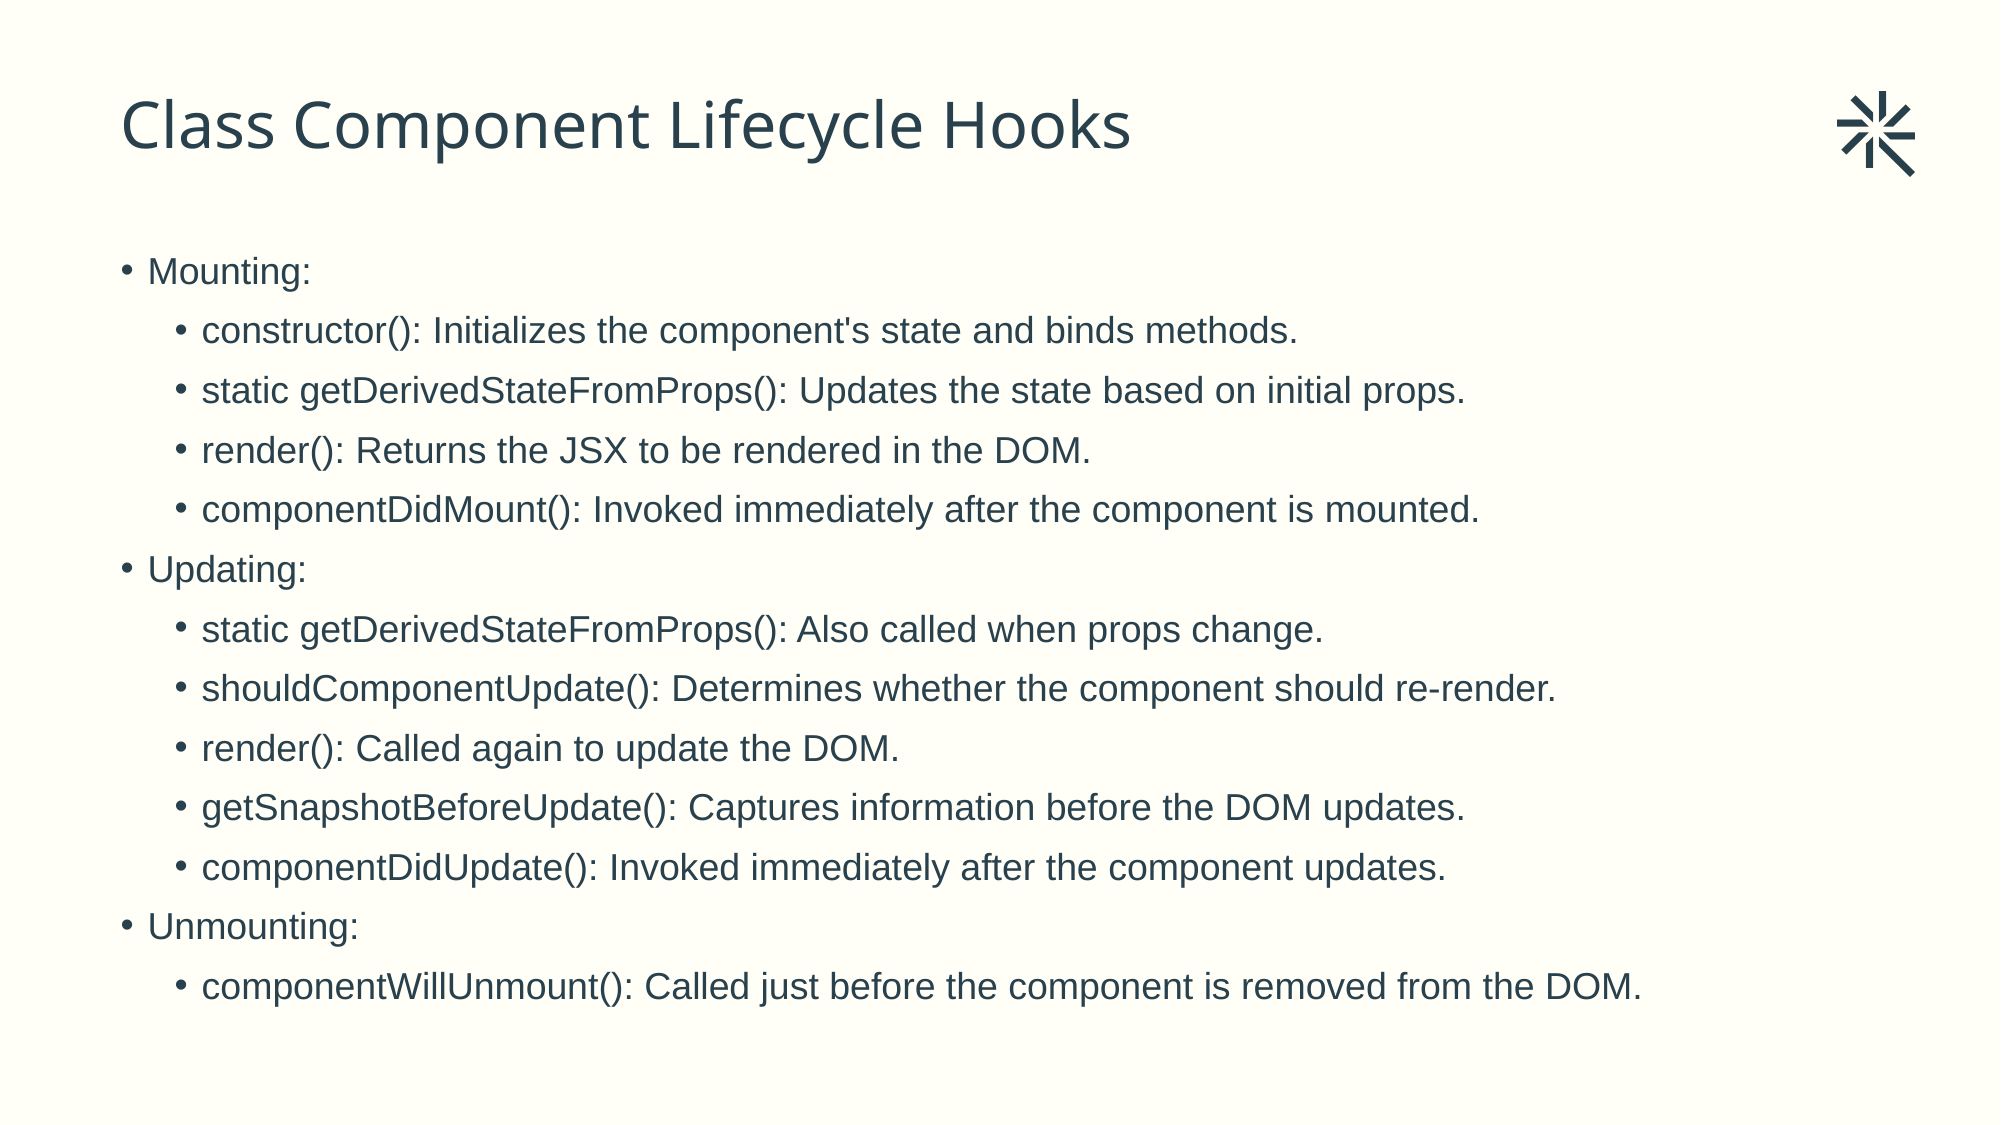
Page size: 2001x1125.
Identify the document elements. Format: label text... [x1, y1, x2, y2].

title Class Component Lifecycle Hooks [112, 90, 1773, 181]
list Mounting: constructor(): Initializes the component's state and binds methods. static getDerivedStateFromProps(): Updates the state based on initial props. render(): Returns the JSX to be rendered in the DOM. componentDidMount(): Invoked immediately after the component is mounted. Updating: static getDerivedStateFromProps(): Also called when props change. shouldComponentUpdate(): Determines whether the component should re-render. render(): Called again to update the DOM. getSnapshotBeforeUpdate(): Captures information before the DOM updates. componentDidUpdate(): Invoked immediately after the component updates. Unmounting: componentWillUnmount(): Called just before the component is removed from the DOM. [112, 238, 1888, 1026]
picture [1837, 91, 1915, 177]
